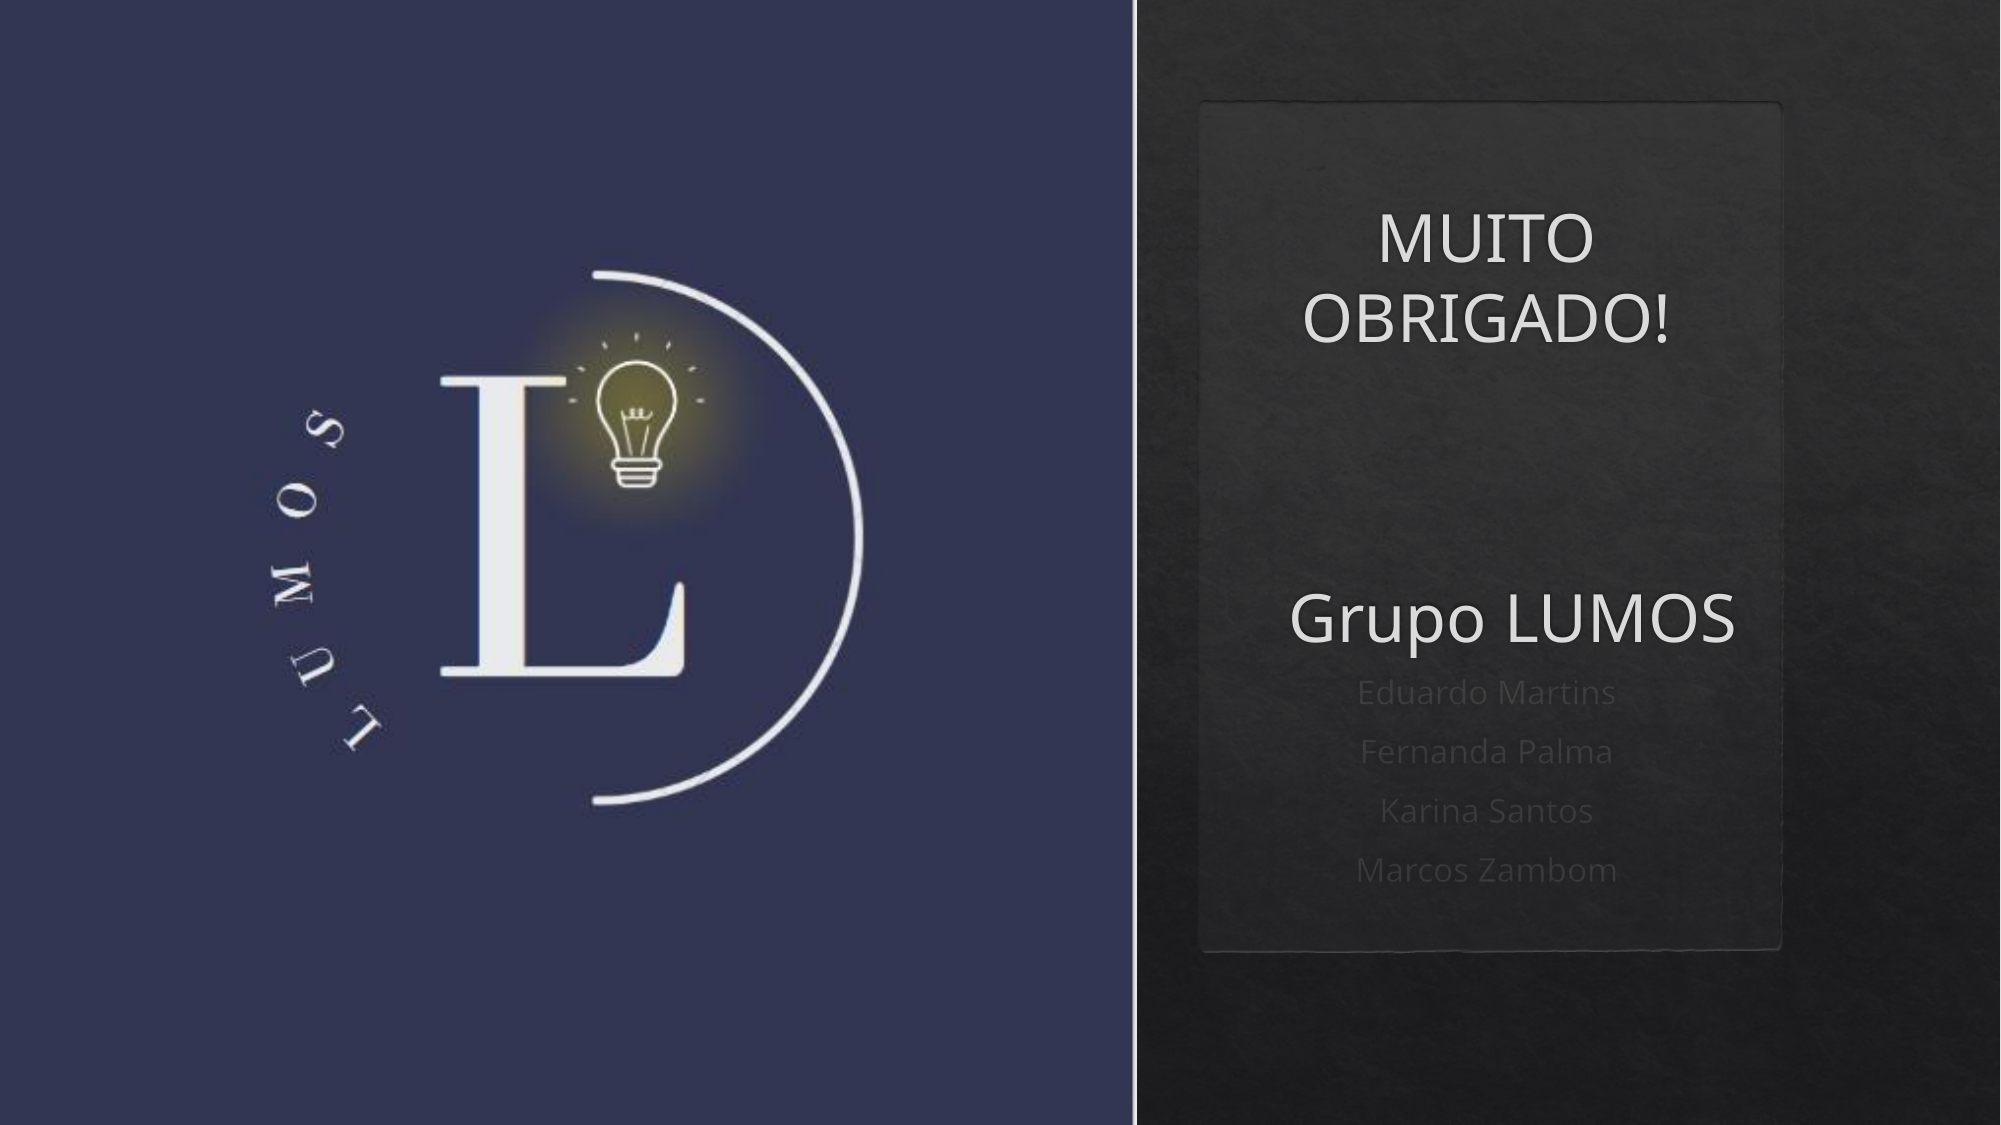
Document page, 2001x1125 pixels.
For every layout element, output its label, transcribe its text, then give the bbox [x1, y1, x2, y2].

text_box MUITO OBRIGADO! [1146, 63, 1974, 364]
picture [0, 0, 1137, 1125]
list Eduardo Martins Fernanda Palma Karina Santos Marcos Zambom [1146, 663, 1974, 1125]
title Grupo LUMOS [1146, 363, 2000, 664]
